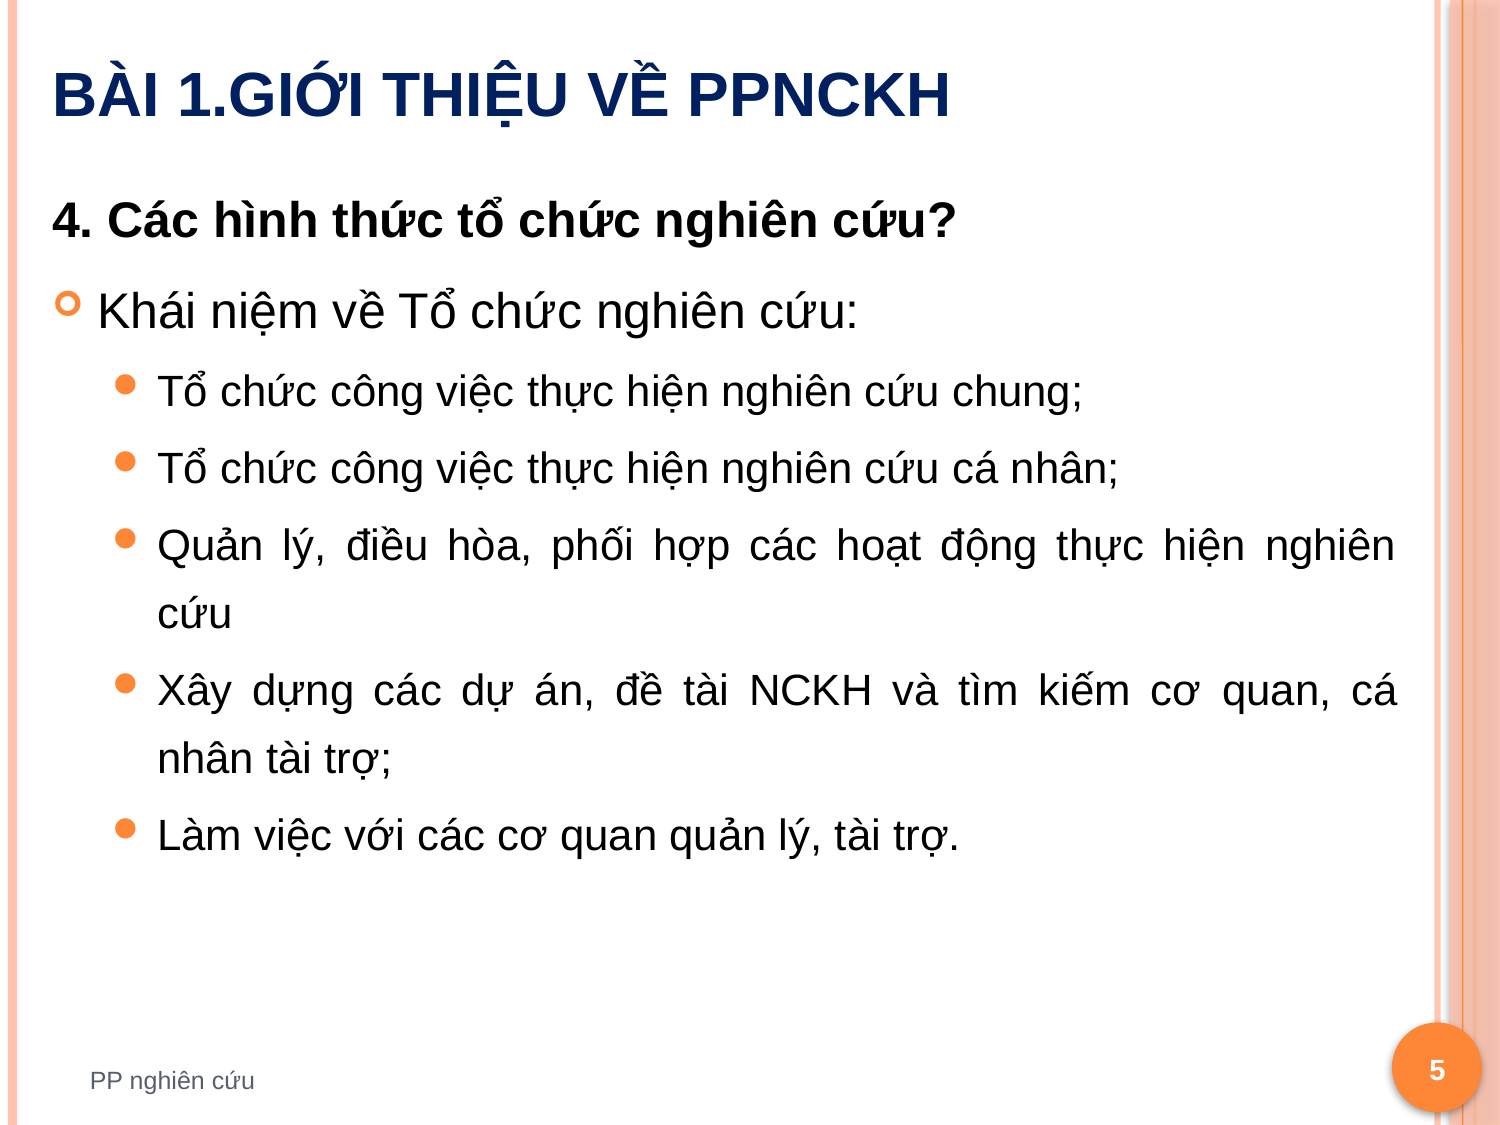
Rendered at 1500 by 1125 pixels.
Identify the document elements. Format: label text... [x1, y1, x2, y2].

slide_number 5 [1387, 1025, 1488, 1112]
footer PP nghiên cứu [75, 1050, 1363, 1110]
list 4. Các hình thức tổ chức nghiên cứu? Khái niệm về Tổ chức nghiên cứu: Tổ chức công việc thực hiện nghiên cứu chung; Tổ chức công việc thực hiện nghiên cứu cá nhân; Quản lý, điều hòa, phối hợp các hoạt động thực hiện nghiên cứu Xây dựng các dự án, đề tài NCKH và tìm kiếm cơ quan, cá nhân tài trợ; Làm việc với các cơ quan quản lý, tài trợ. [37, 162, 1413, 1038]
title Bài 1.Giới thiệu về PPNCKH [37, 45, 1413, 138]
